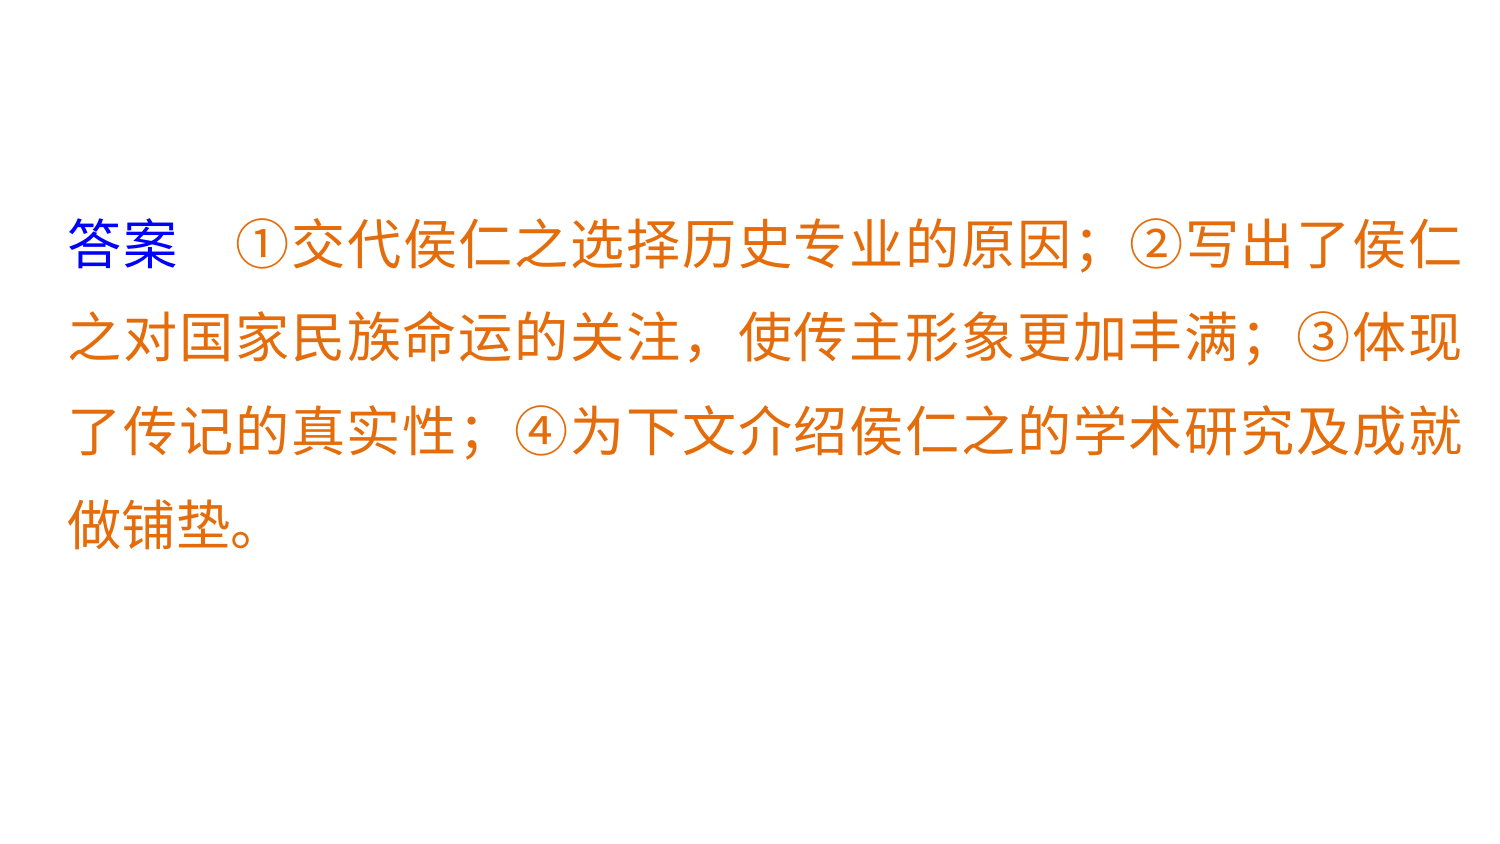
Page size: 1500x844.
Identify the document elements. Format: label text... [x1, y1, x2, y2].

text_box 答案 ①交代侯仁之选择历史专业的原因；②写出了侯仁之对国家民族命运的关注，使传主形象更加丰满；③体现了传记的真实性；④为下文介绍侯仁之的学术研究及成就做铺垫。 [53, 173, 1478, 564]
